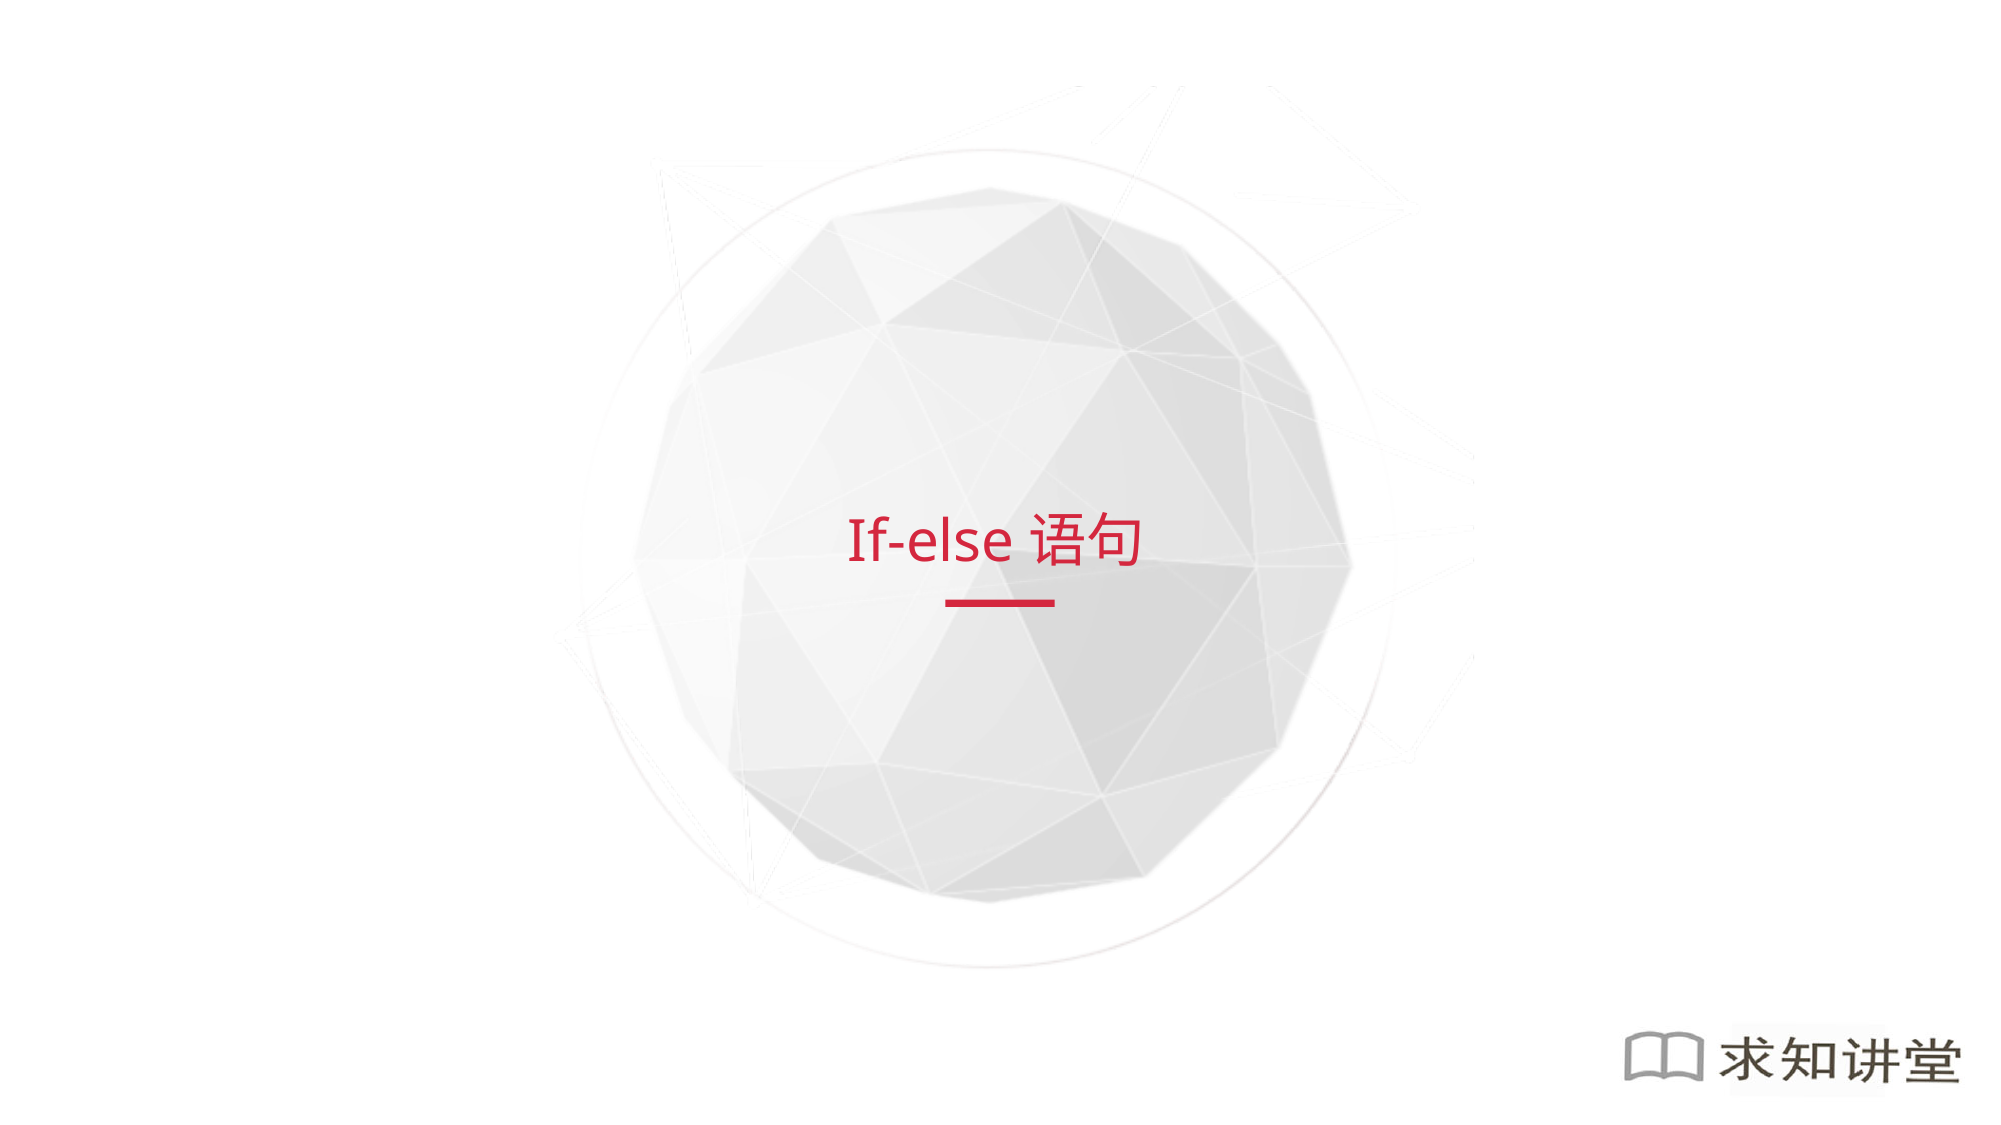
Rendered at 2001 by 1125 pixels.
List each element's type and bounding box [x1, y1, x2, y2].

picture [0, 0, 2001, 1125]
text_box [837, 495, 1156, 608]
